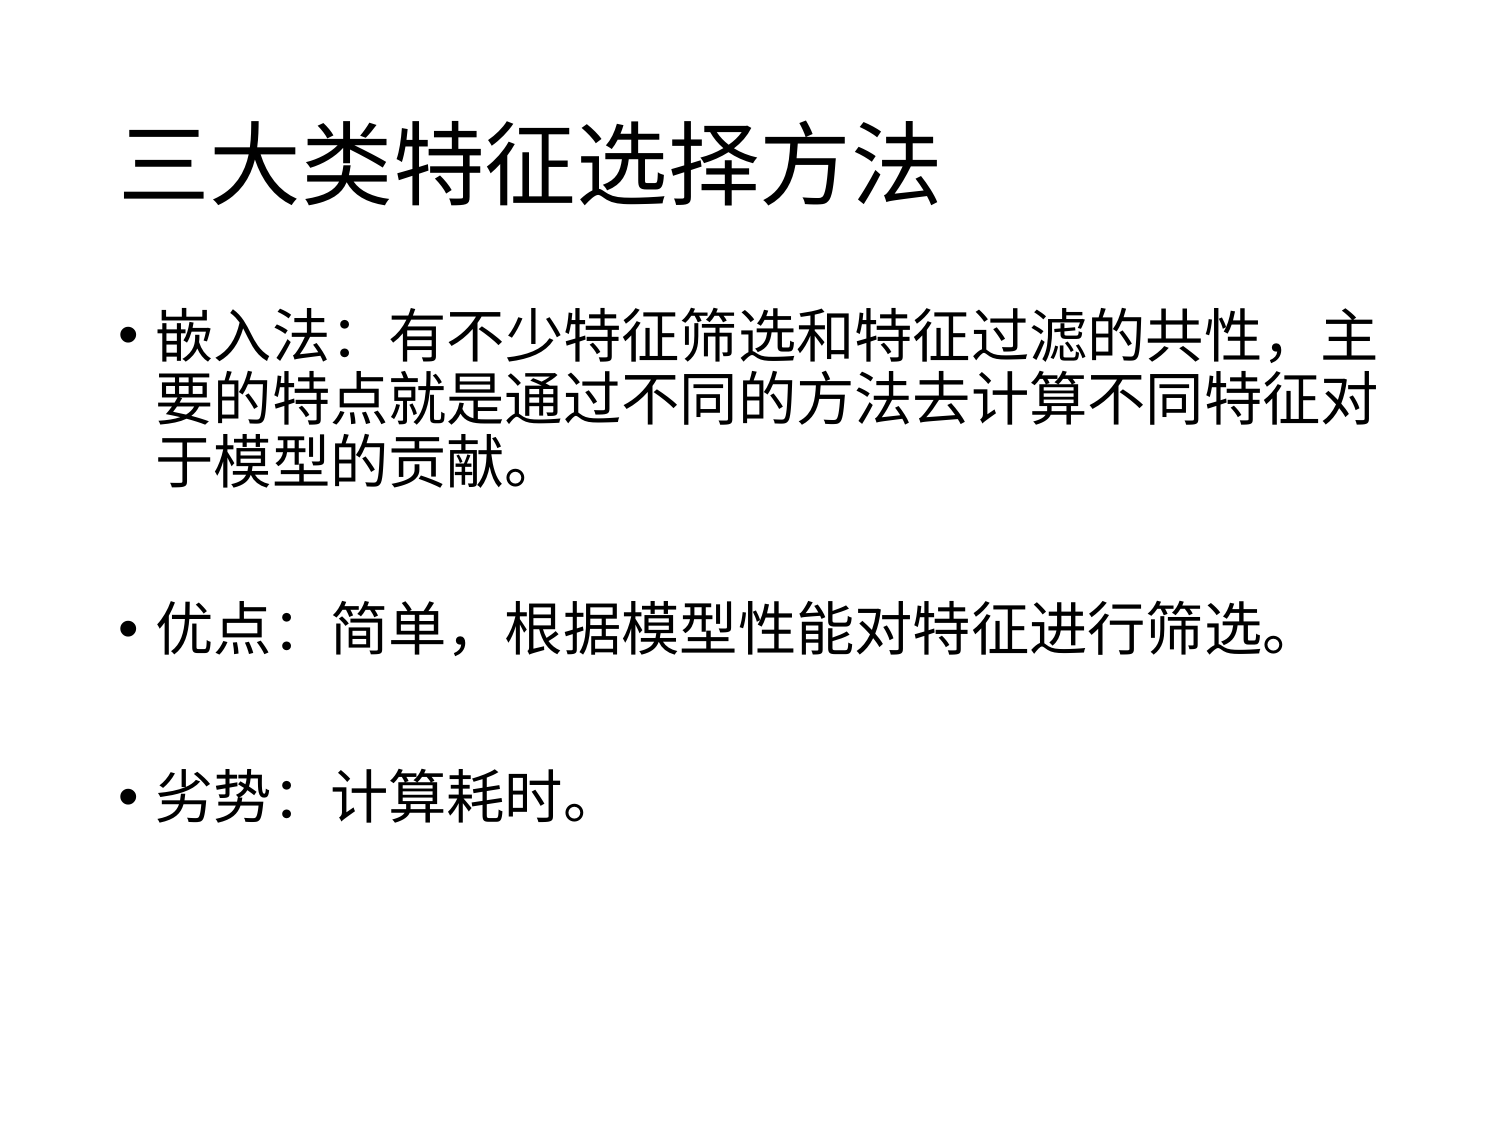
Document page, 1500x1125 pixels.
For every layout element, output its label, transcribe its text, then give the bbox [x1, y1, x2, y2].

list 嵌入法：有不少特征筛选和特征过滤的共性，主要的特点就是通过不同的方法去计算不同特征对于模型的贡献。 优点：简单，根据模型性能对特征进行筛选。 劣势：计算耗时。 [103, 299, 1397, 1014]
title 三大类特征选择方法 [103, 59, 1397, 278]
